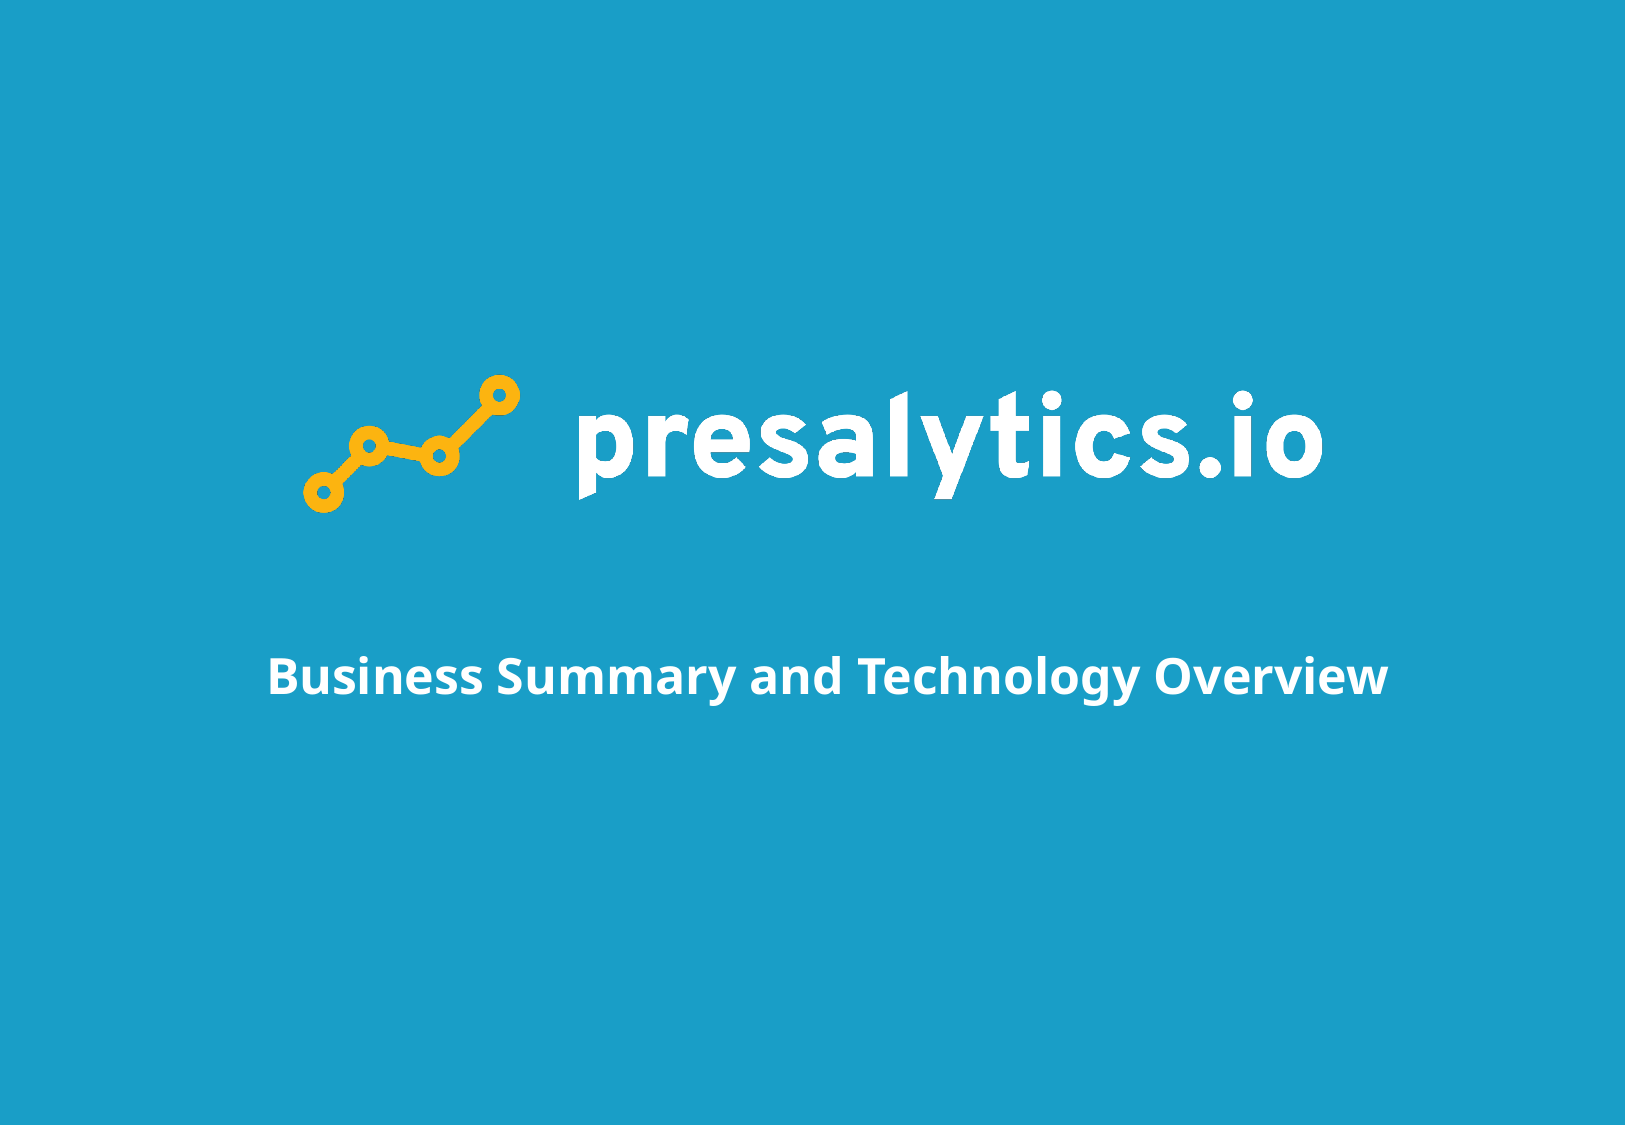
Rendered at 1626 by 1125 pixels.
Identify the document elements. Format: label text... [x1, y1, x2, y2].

title Business Summary and Technology Overview [266, 644, 1625, 762]
picture [206, 277, 1419, 610]
